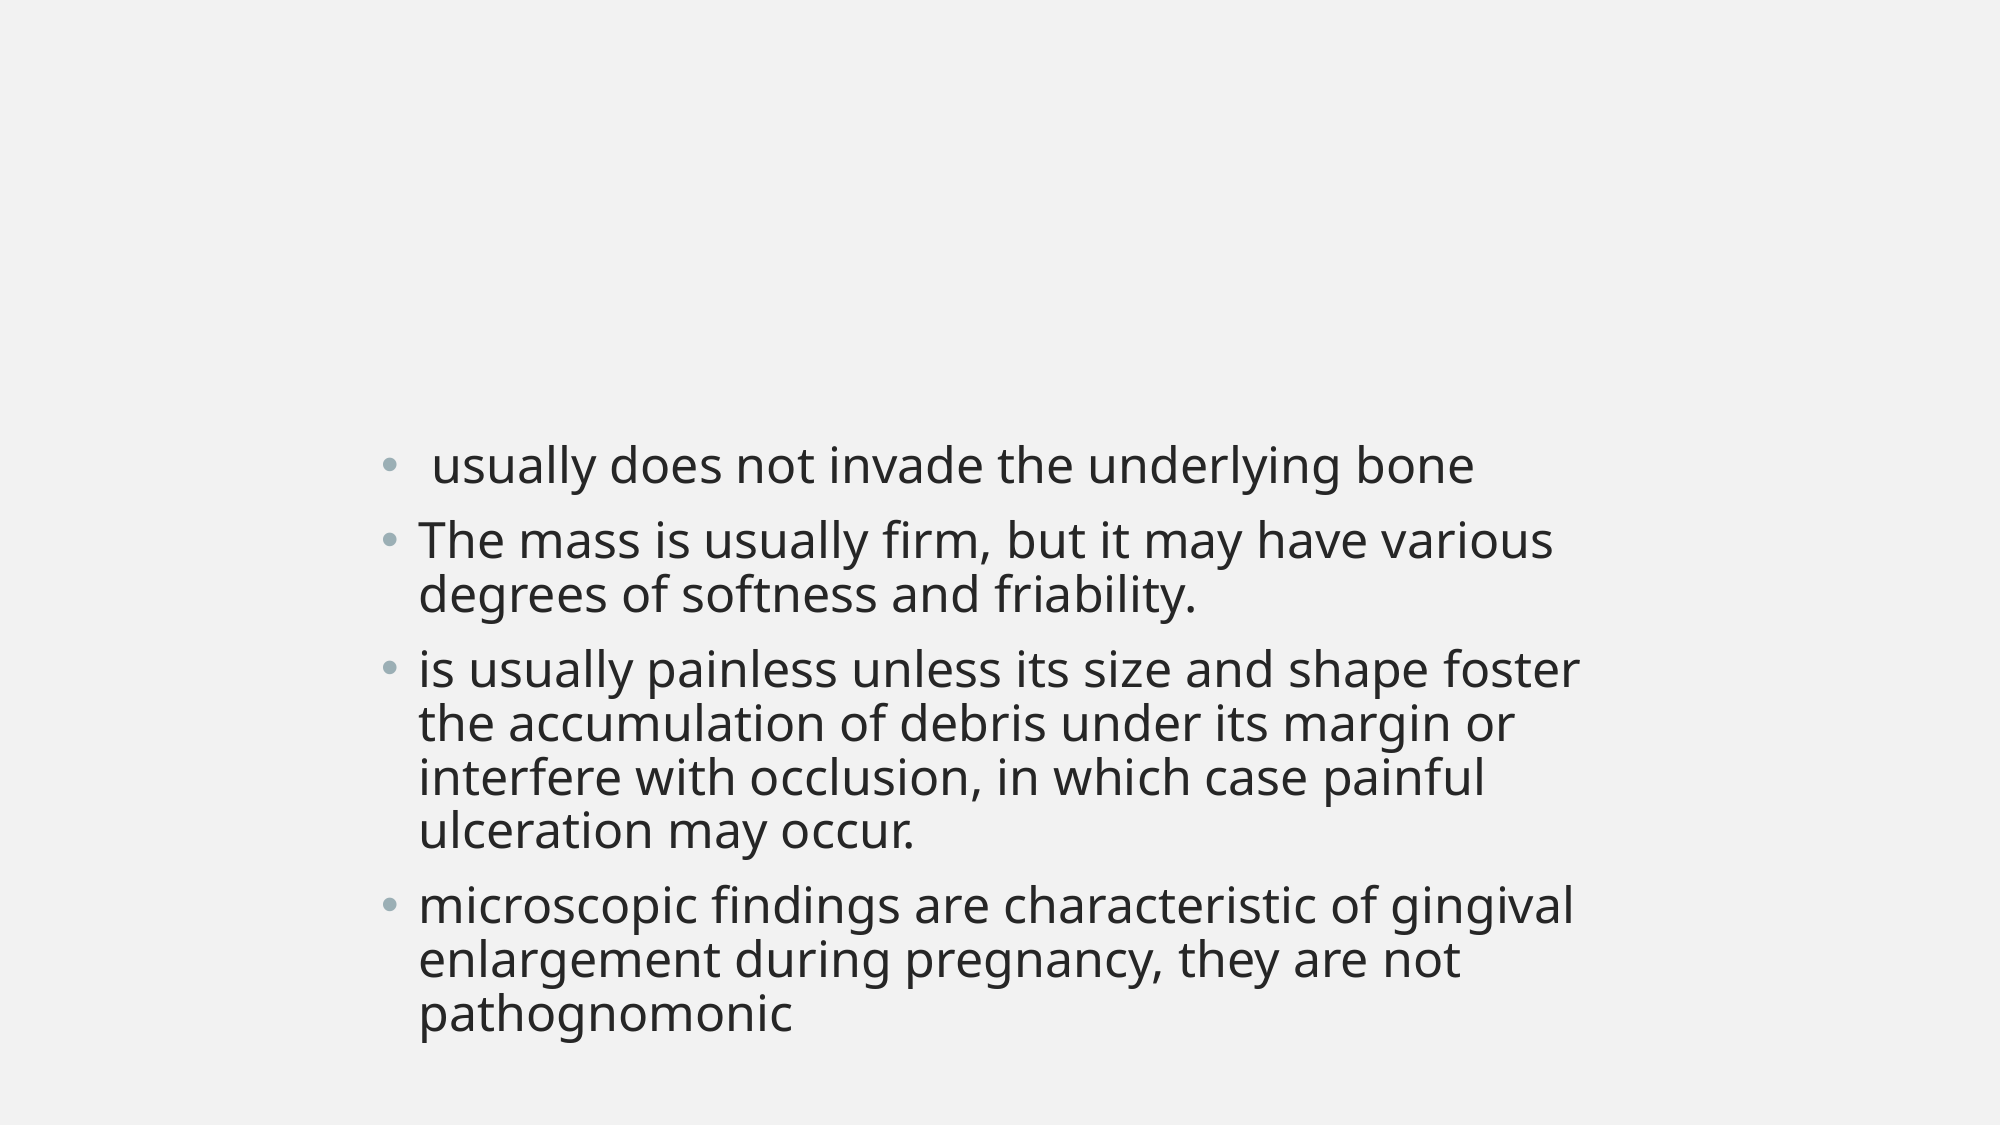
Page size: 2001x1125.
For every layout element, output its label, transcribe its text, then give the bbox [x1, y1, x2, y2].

list usually does not invade the underlying bone The mass is usually firm, but it may have various degrees of softness and friability. is usually painless unless its size and shape foster the accumulation of debris under its margin or interfere with occlusion, in which case painful ulceration may occur. microscopic findings are characteristic of gingival enlargement during pregnancy, they are not pathognomonic [366, 432, 1634, 942]
